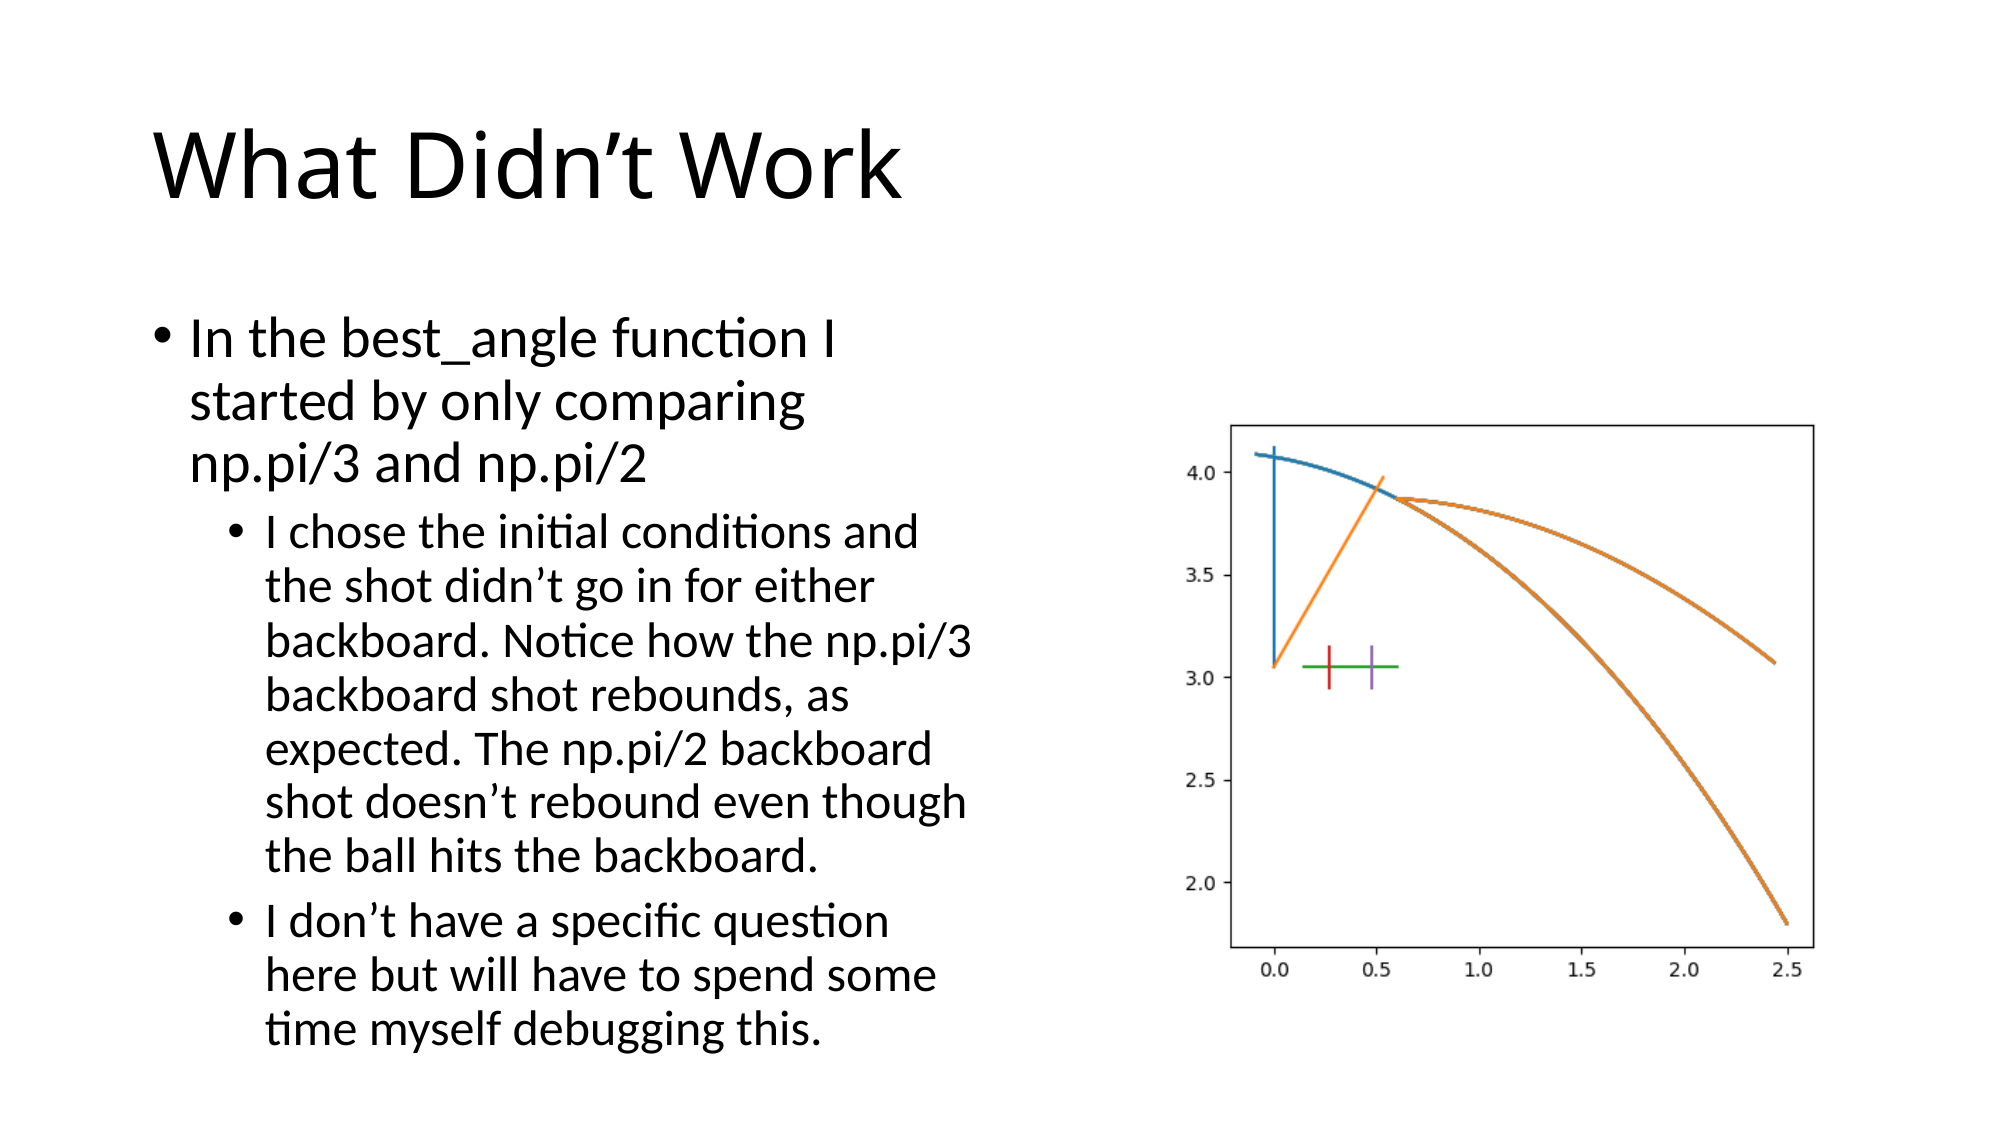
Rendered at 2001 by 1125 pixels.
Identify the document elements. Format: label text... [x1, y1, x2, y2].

title What Didn’t Work [137, 59, 1863, 278]
list In the best_angle function I started by only comparing np.pi/3 and np.pi/2 I chose the initial conditions and the shot didn’t go in for either backboard. Notice how the np.pi/3 backboard shot rebounds, as expected. The np.pi/2 backboard shot doesn’t rebound even though the ball hits the backboard. I don’t have a specific question here but will have to spend some time myself debugging this. [137, 299, 1000, 1066]
picture [1058, 343, 1963, 1022]
